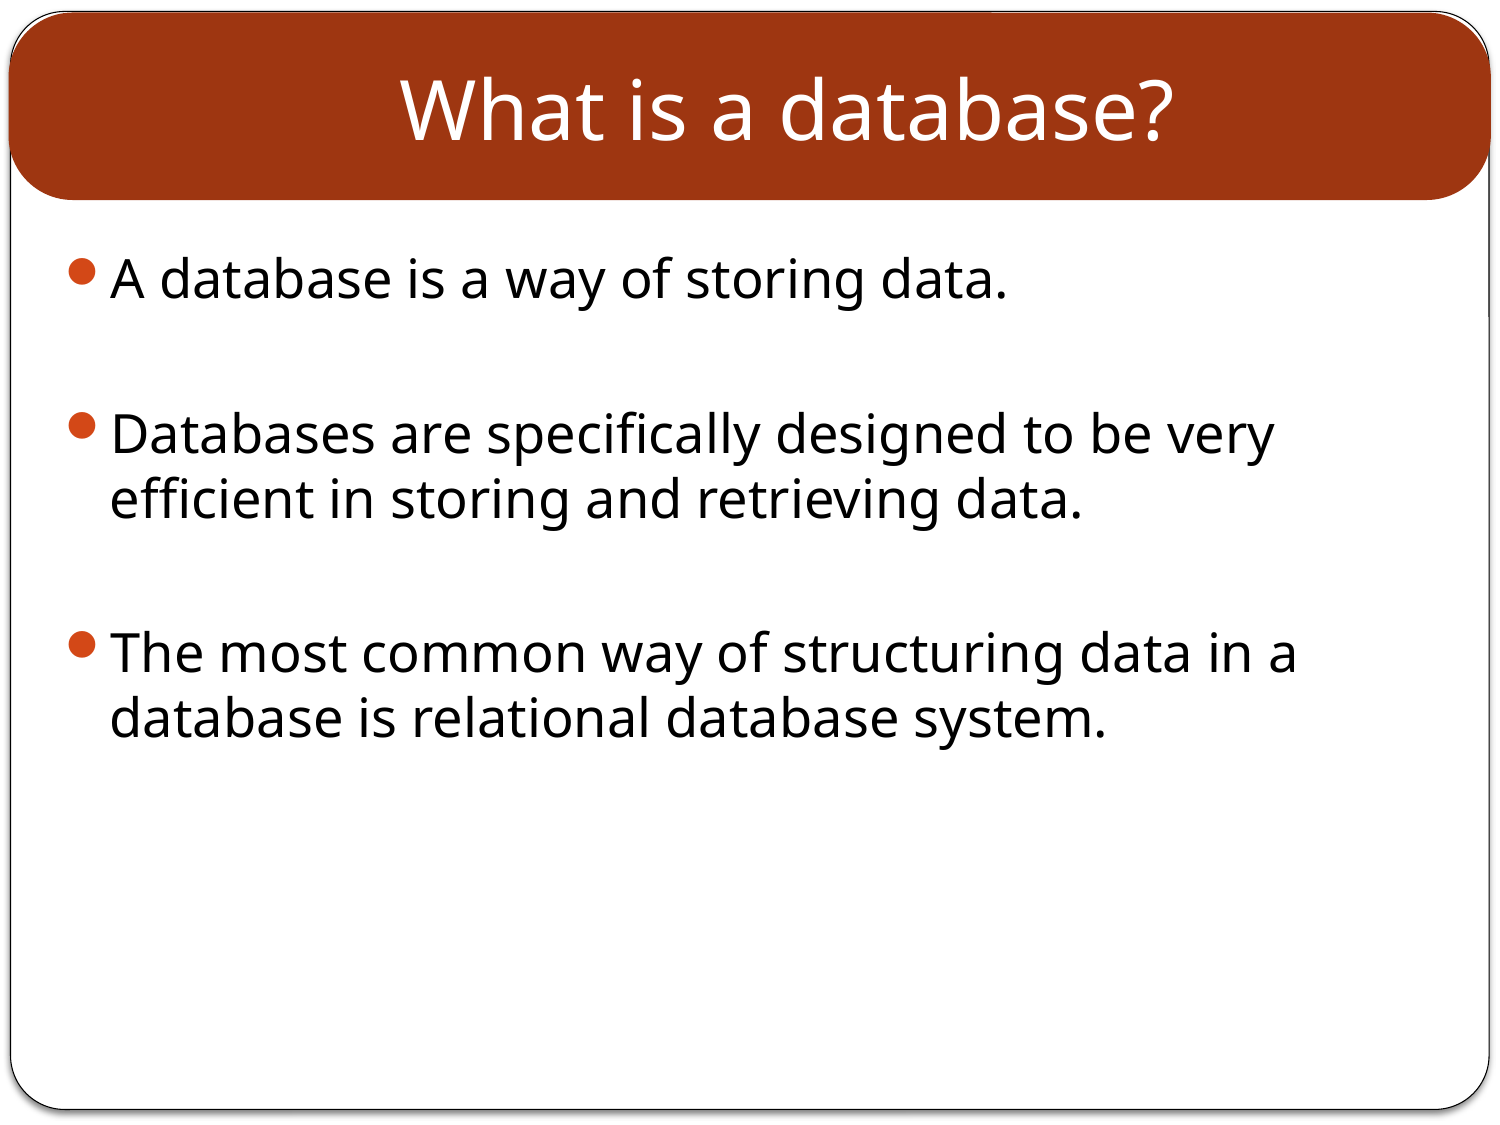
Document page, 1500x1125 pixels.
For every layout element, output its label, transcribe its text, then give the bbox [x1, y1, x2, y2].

list A database is a way of storing data. Databases are specifically designed to be very efficient in storing and retrieving data. The most common way of structuring data in a database is relational database system. [50, 237, 1463, 997]
title What is a database? [150, 17, 1425, 205]
